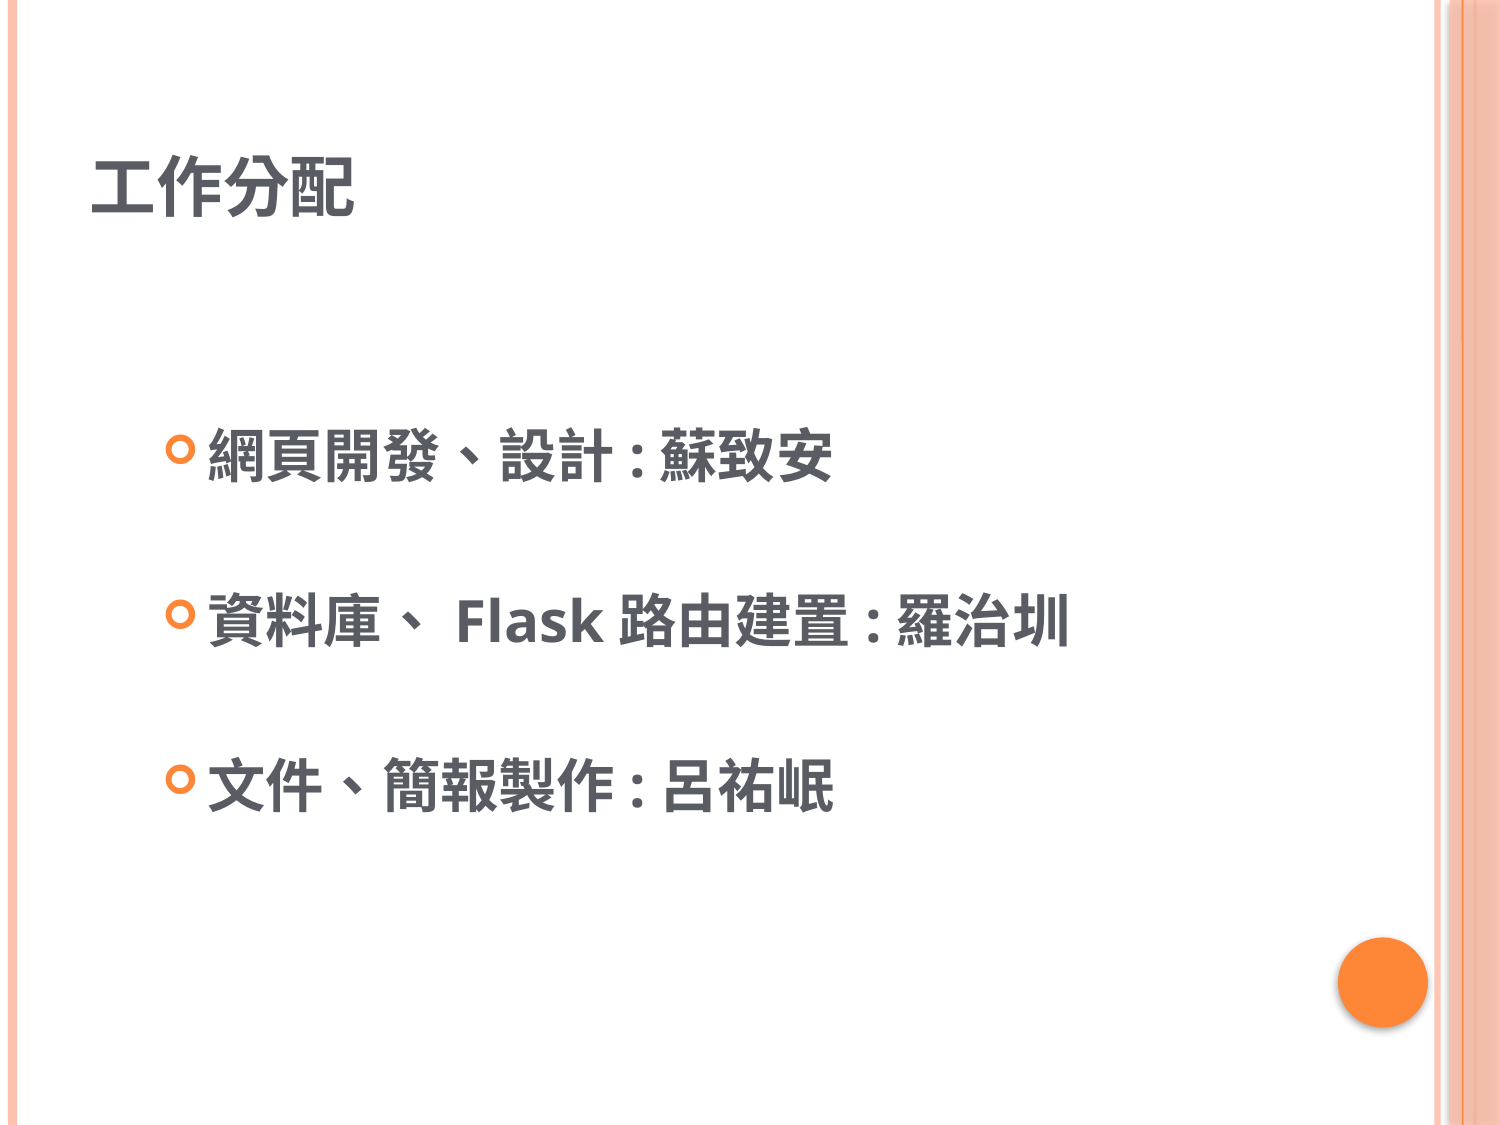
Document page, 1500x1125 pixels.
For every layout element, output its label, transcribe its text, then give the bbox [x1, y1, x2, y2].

title 工作分配 [75, 45, 1300, 233]
list 網頁開發、設計:蘇致安 資料庫、Flask路由建置:羅治圳 文件、簡報製作:呂祐岷 [147, 267, 1373, 1067]
